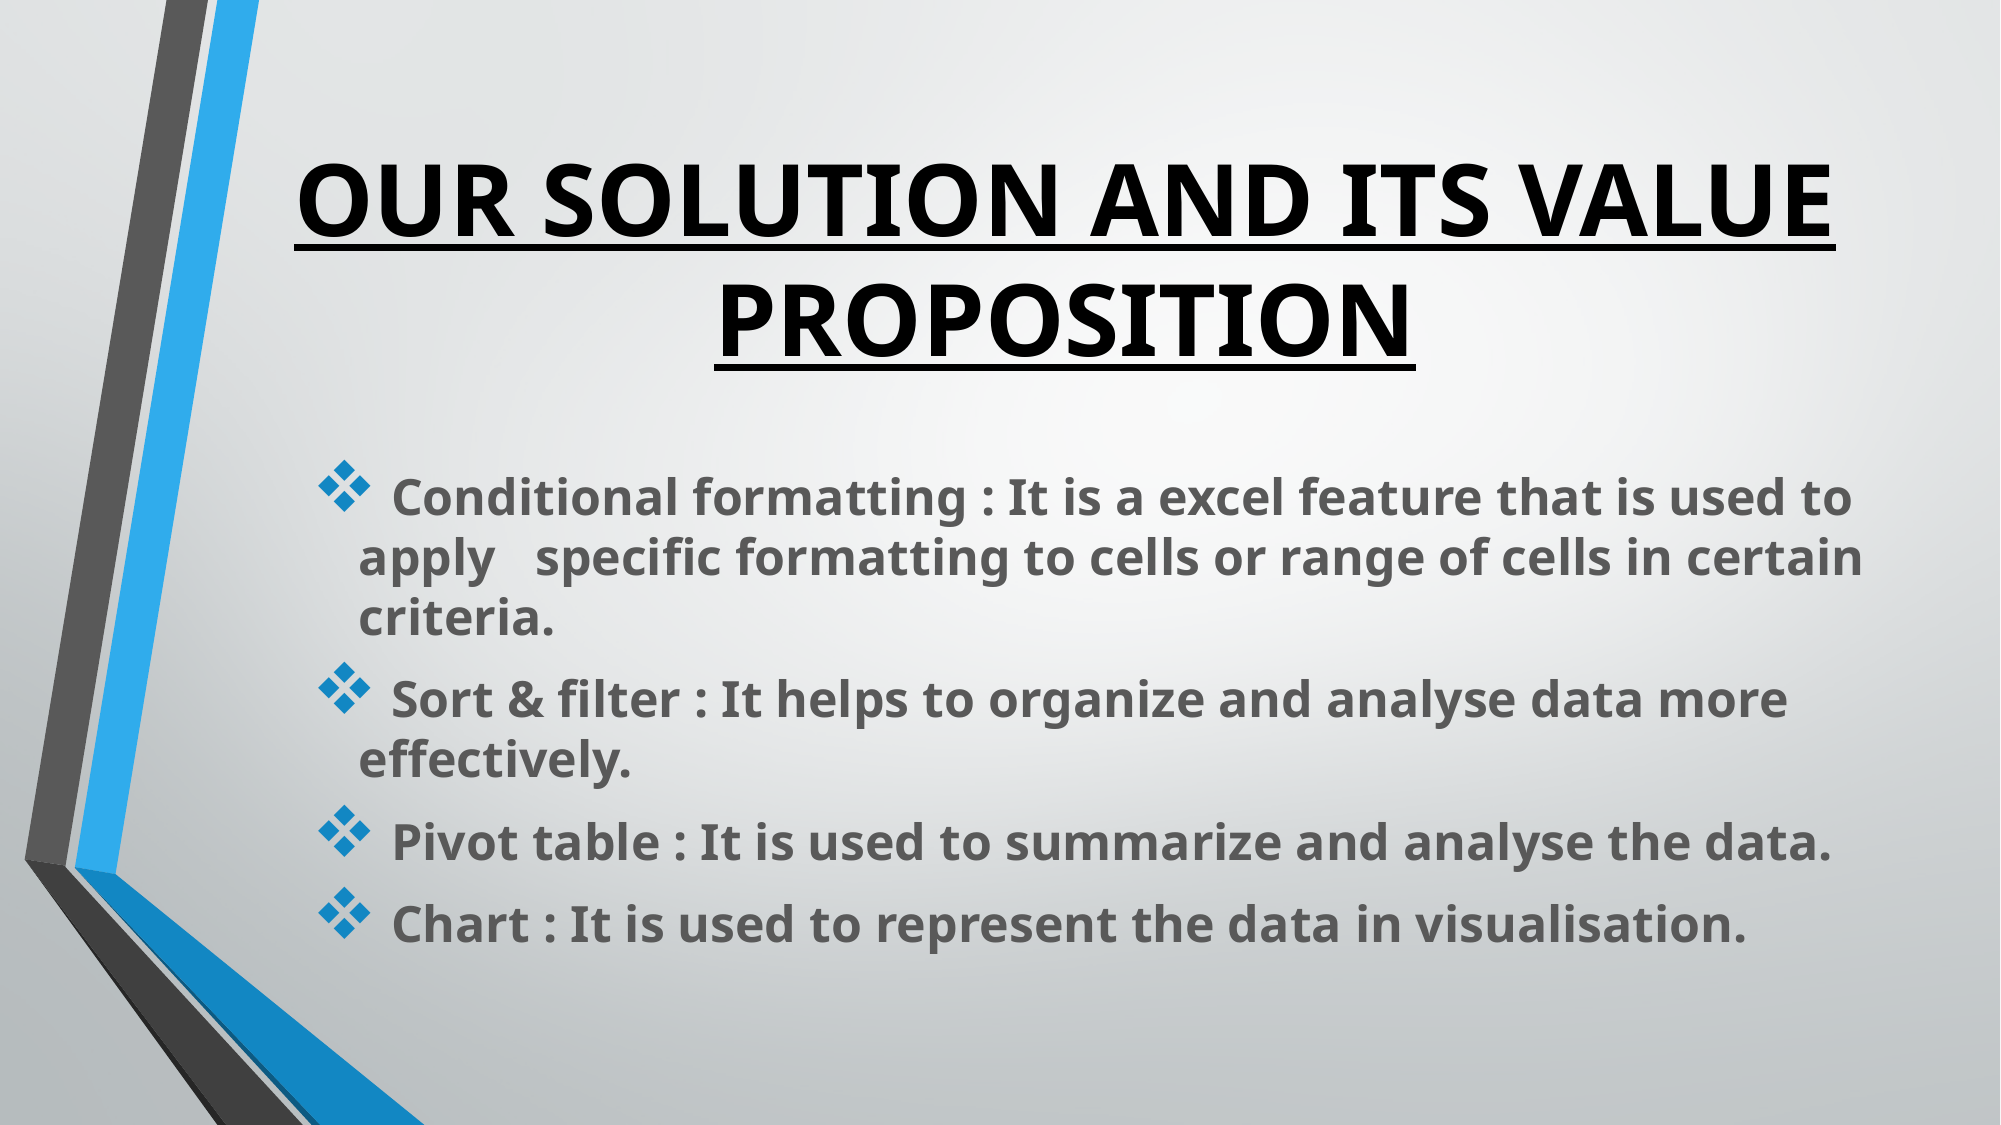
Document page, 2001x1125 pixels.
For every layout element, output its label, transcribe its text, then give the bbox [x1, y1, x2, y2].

title OUR SOLUTION AND ITS VALUE PROPOSITION [243, 112, 1887, 400]
list Conditional formatting : It is a excel feature that is used to apply specific formatting to cells or range of cells in certain criteria. Sort & filter : It helps to organize and analyse data more effectively. Pivot table : It is used to summarize and analyse the data. Chart : It is used to represent the data in visualisation. [297, 452, 1941, 965]
